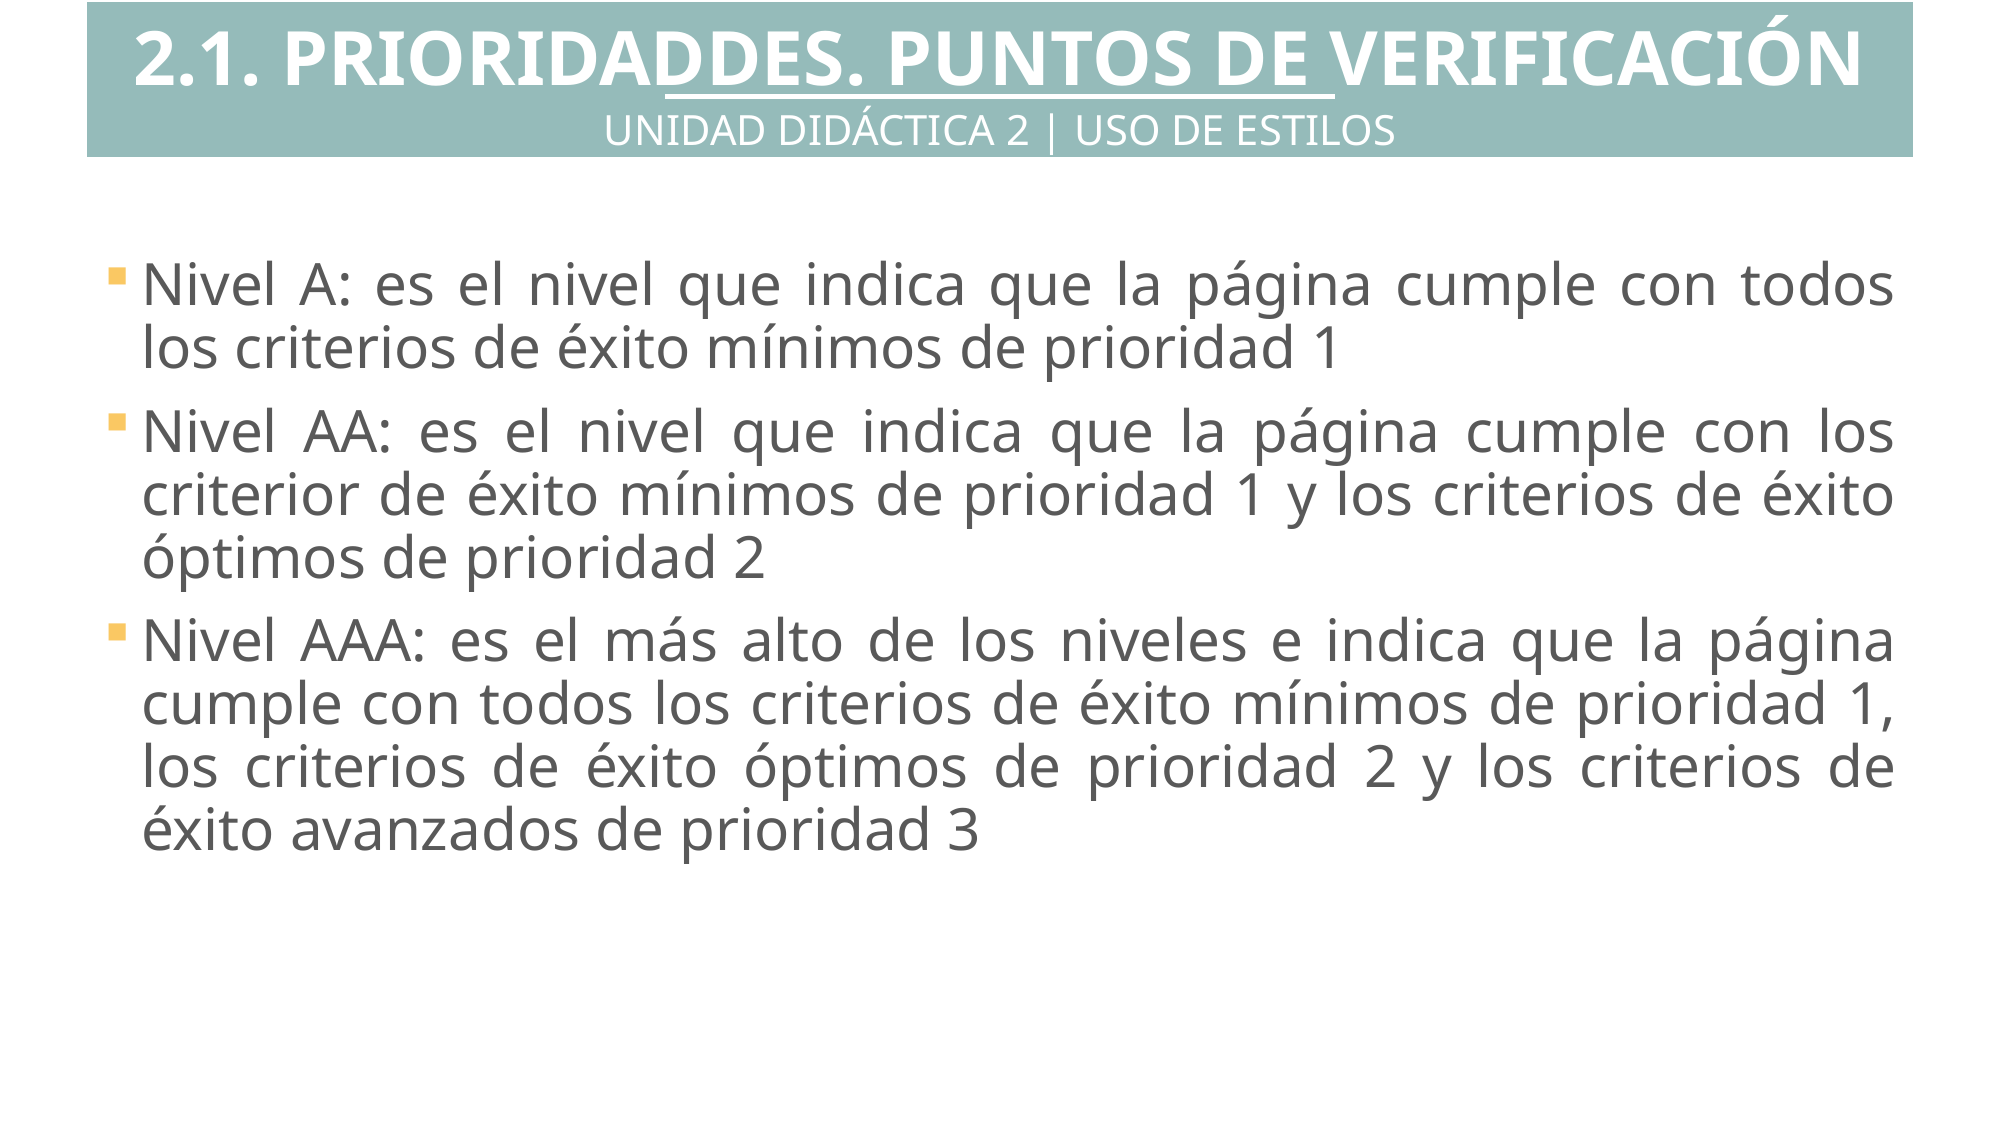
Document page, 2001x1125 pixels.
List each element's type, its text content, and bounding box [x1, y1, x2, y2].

list Nivel A: es el nivel que indica que la página cumple con todos los criterios de éxito mínimos de prioridad 1 Nivel AA: es el nivel que indica que la página cumple con los criterior de éxito mínimos de prioridad 1 y los criterios de éxito óptimos de prioridad 2 Nivel AAA: es el más alto de los niveles e indica que la página cumple con todos los criterios de éxito mínimos de prioridad 1, los criterios de éxito óptimos de prioridad 2 y los criterios de éxito avanzados de prioridad 3 [88, 248, 1912, 1082]
text_box 2.1. PRIORIDADDES. PUNTOS DE VERIFICACIÓN [87, 2, 1913, 102]
text_box UNIDAD DIDÁCTICA 2 | USO DE ESTILOS [87, 102, 1913, 157]
